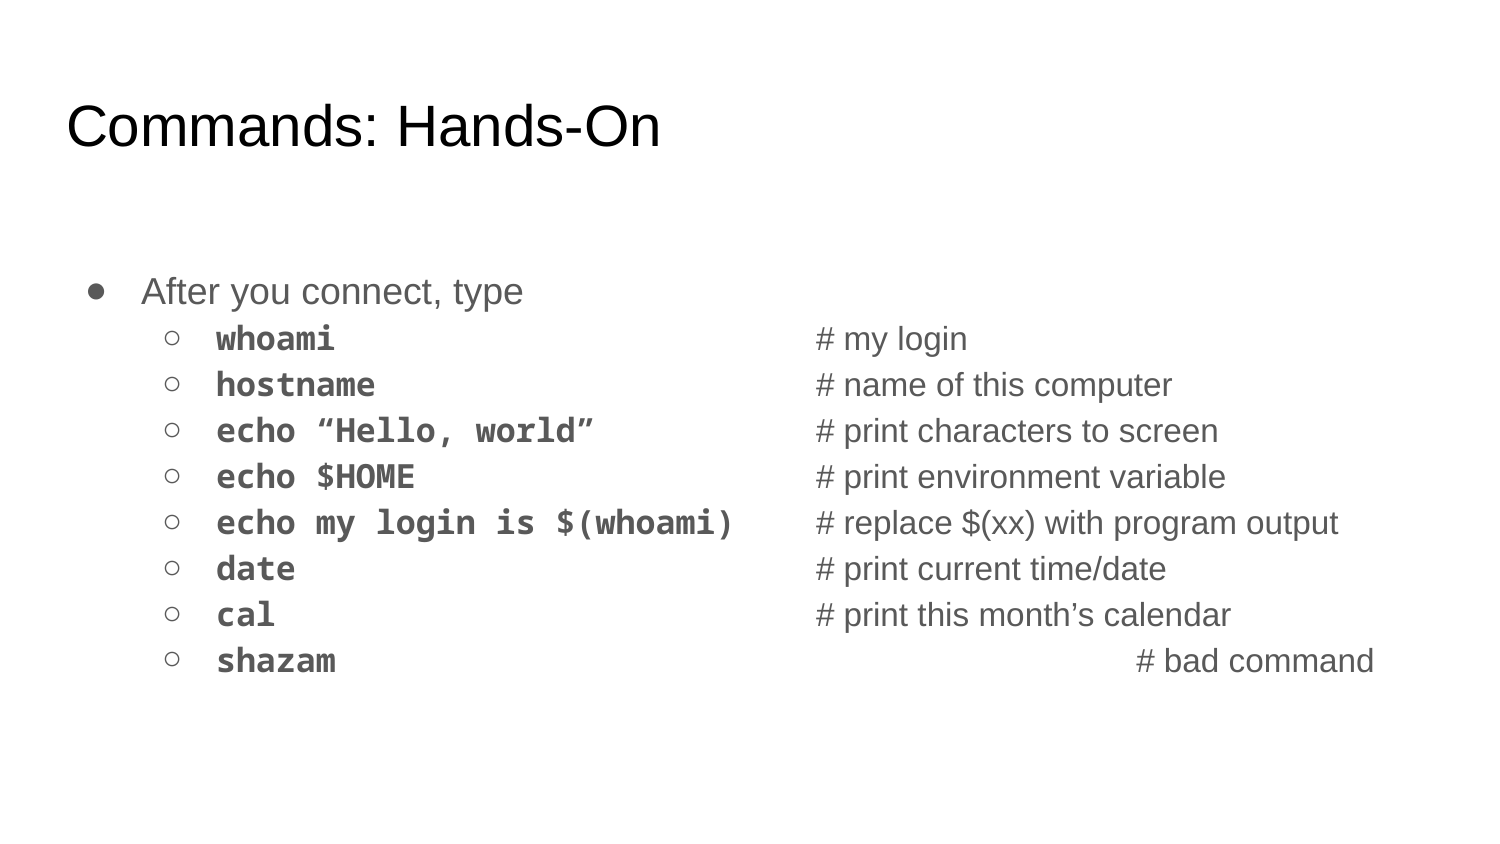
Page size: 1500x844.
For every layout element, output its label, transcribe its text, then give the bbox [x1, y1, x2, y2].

title Commands: Hands-On [51, 72, 1449, 167]
list After you connect, type whoami # my login hostname # name of this computer echo “Hello, world” # print characters to screen echo $HOME # print environment variable echo my login is $(whoami) # replace $(xx) with program output date # print current time/date cal # print this month’s calendar shazam # bad command [51, 189, 1449, 750]
